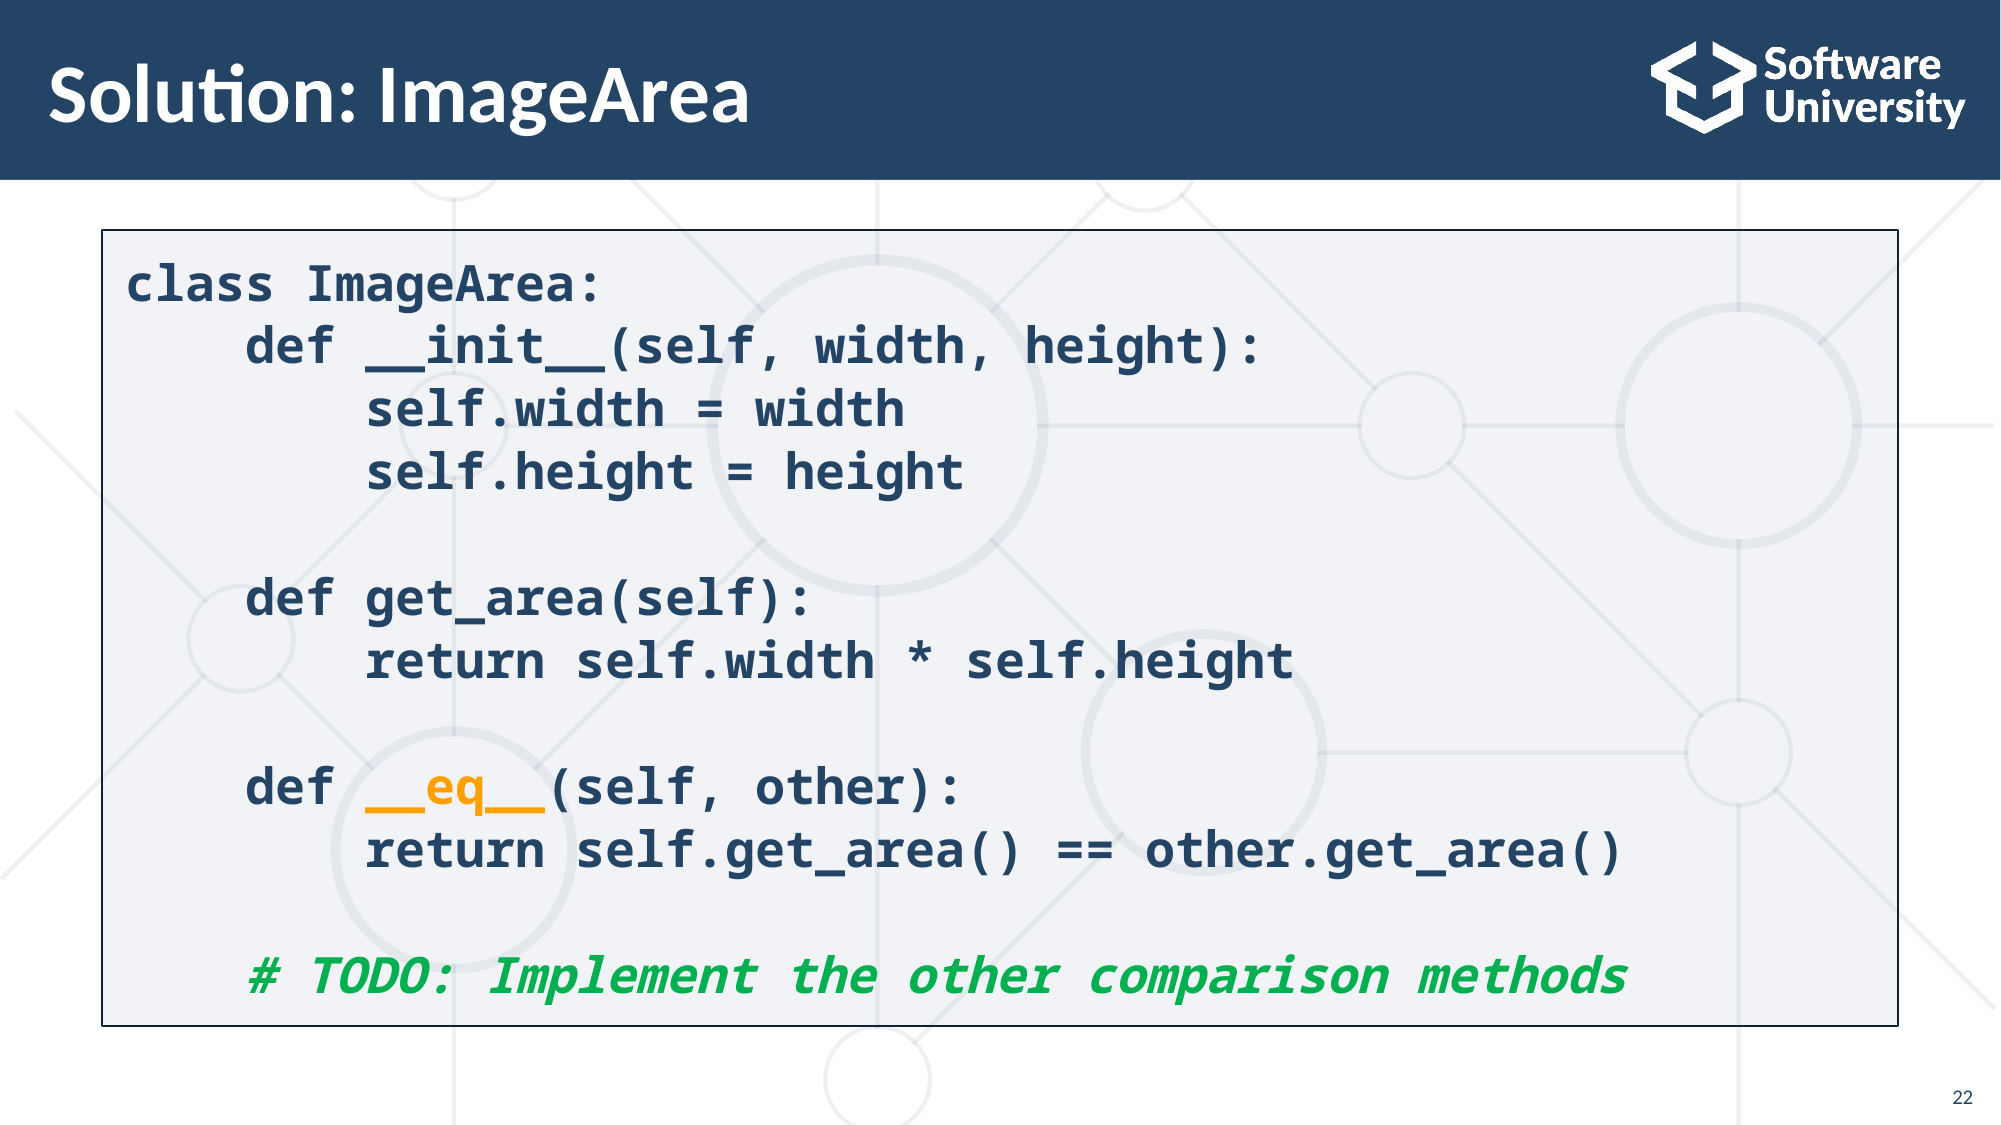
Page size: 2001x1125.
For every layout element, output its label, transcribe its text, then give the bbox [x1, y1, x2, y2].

list class ImageArea: def __init__(self, width, height): self.width = width self.height = height def get_area(self): return self.width * self.height def __eq__(self, other): return self.get_area() == other.get_area() # TODO: Implement the other comparison methods [101, 229, 1899, 1027]
slide_number 22 [1927, 1067, 1989, 1117]
picture [1651, 41, 1966, 134]
title Solution: ImageArea [31, 16, 1625, 162]
